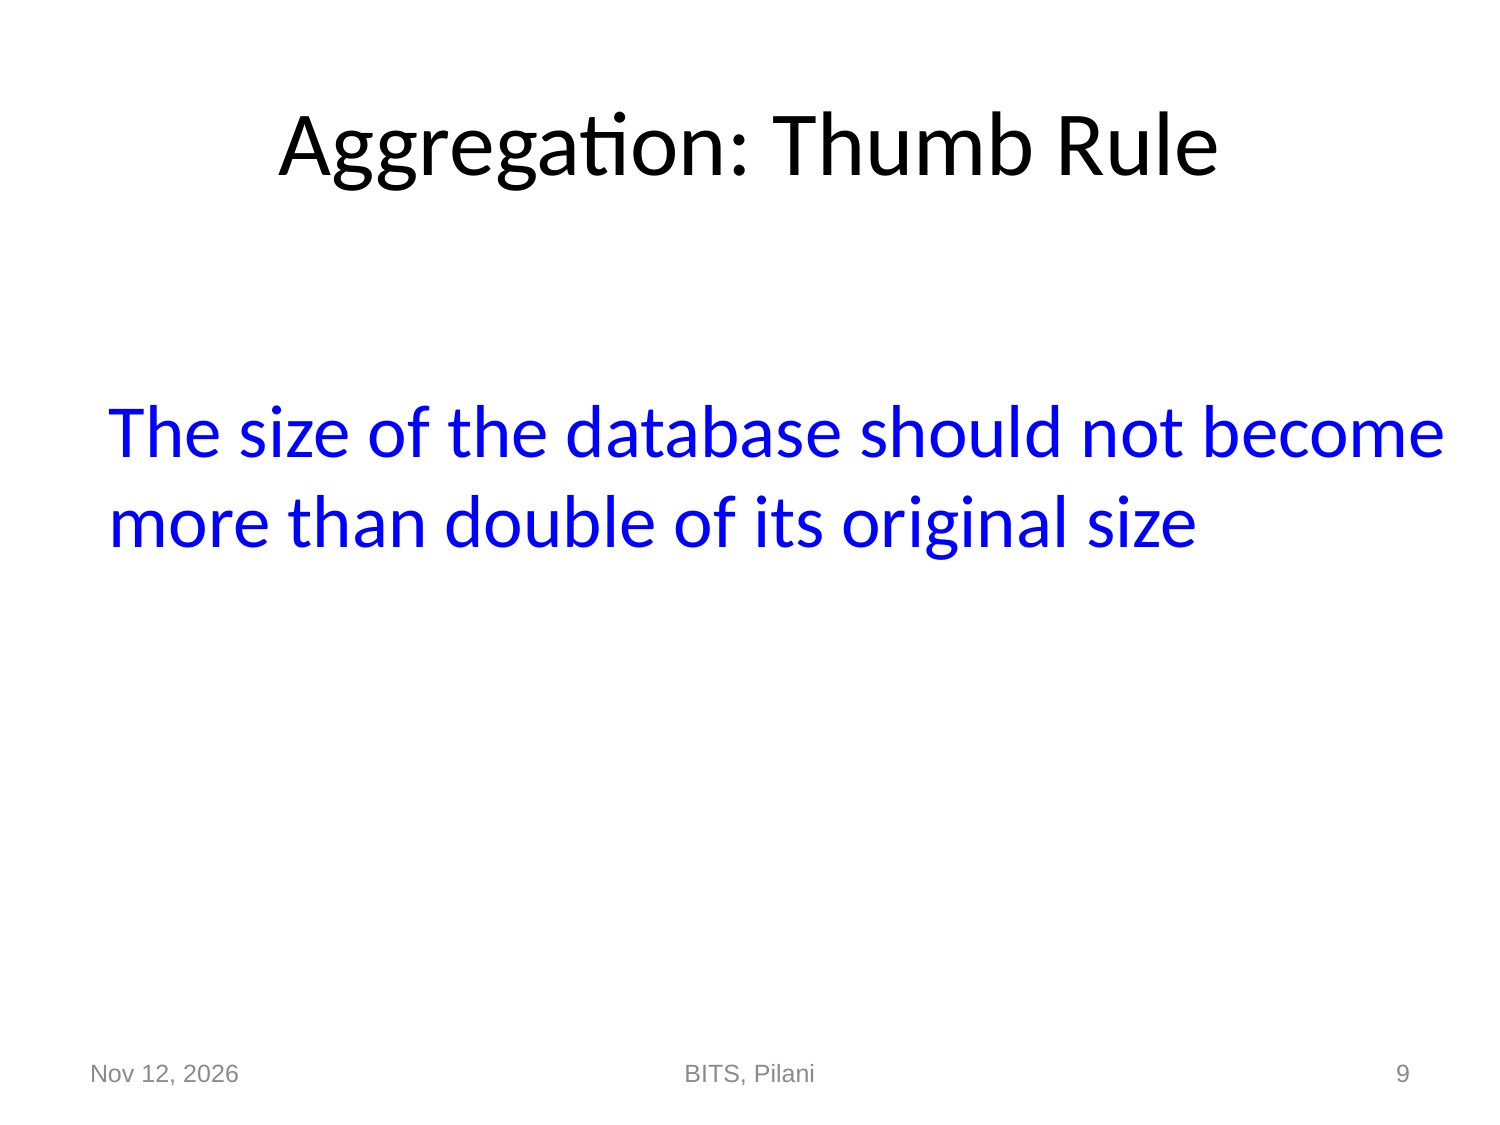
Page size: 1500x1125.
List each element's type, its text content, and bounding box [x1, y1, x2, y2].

slide_number 9 [1074, 1042, 1425, 1103]
slide_number 5-Nov-17 [75, 1042, 425, 1103]
footer BITS, Pilani [512, 1042, 988, 1103]
list The size of the database should not become more than double of its original size [37, 375, 1463, 1050]
title Aggregation: Thumb Rule [75, 45, 1425, 233]
